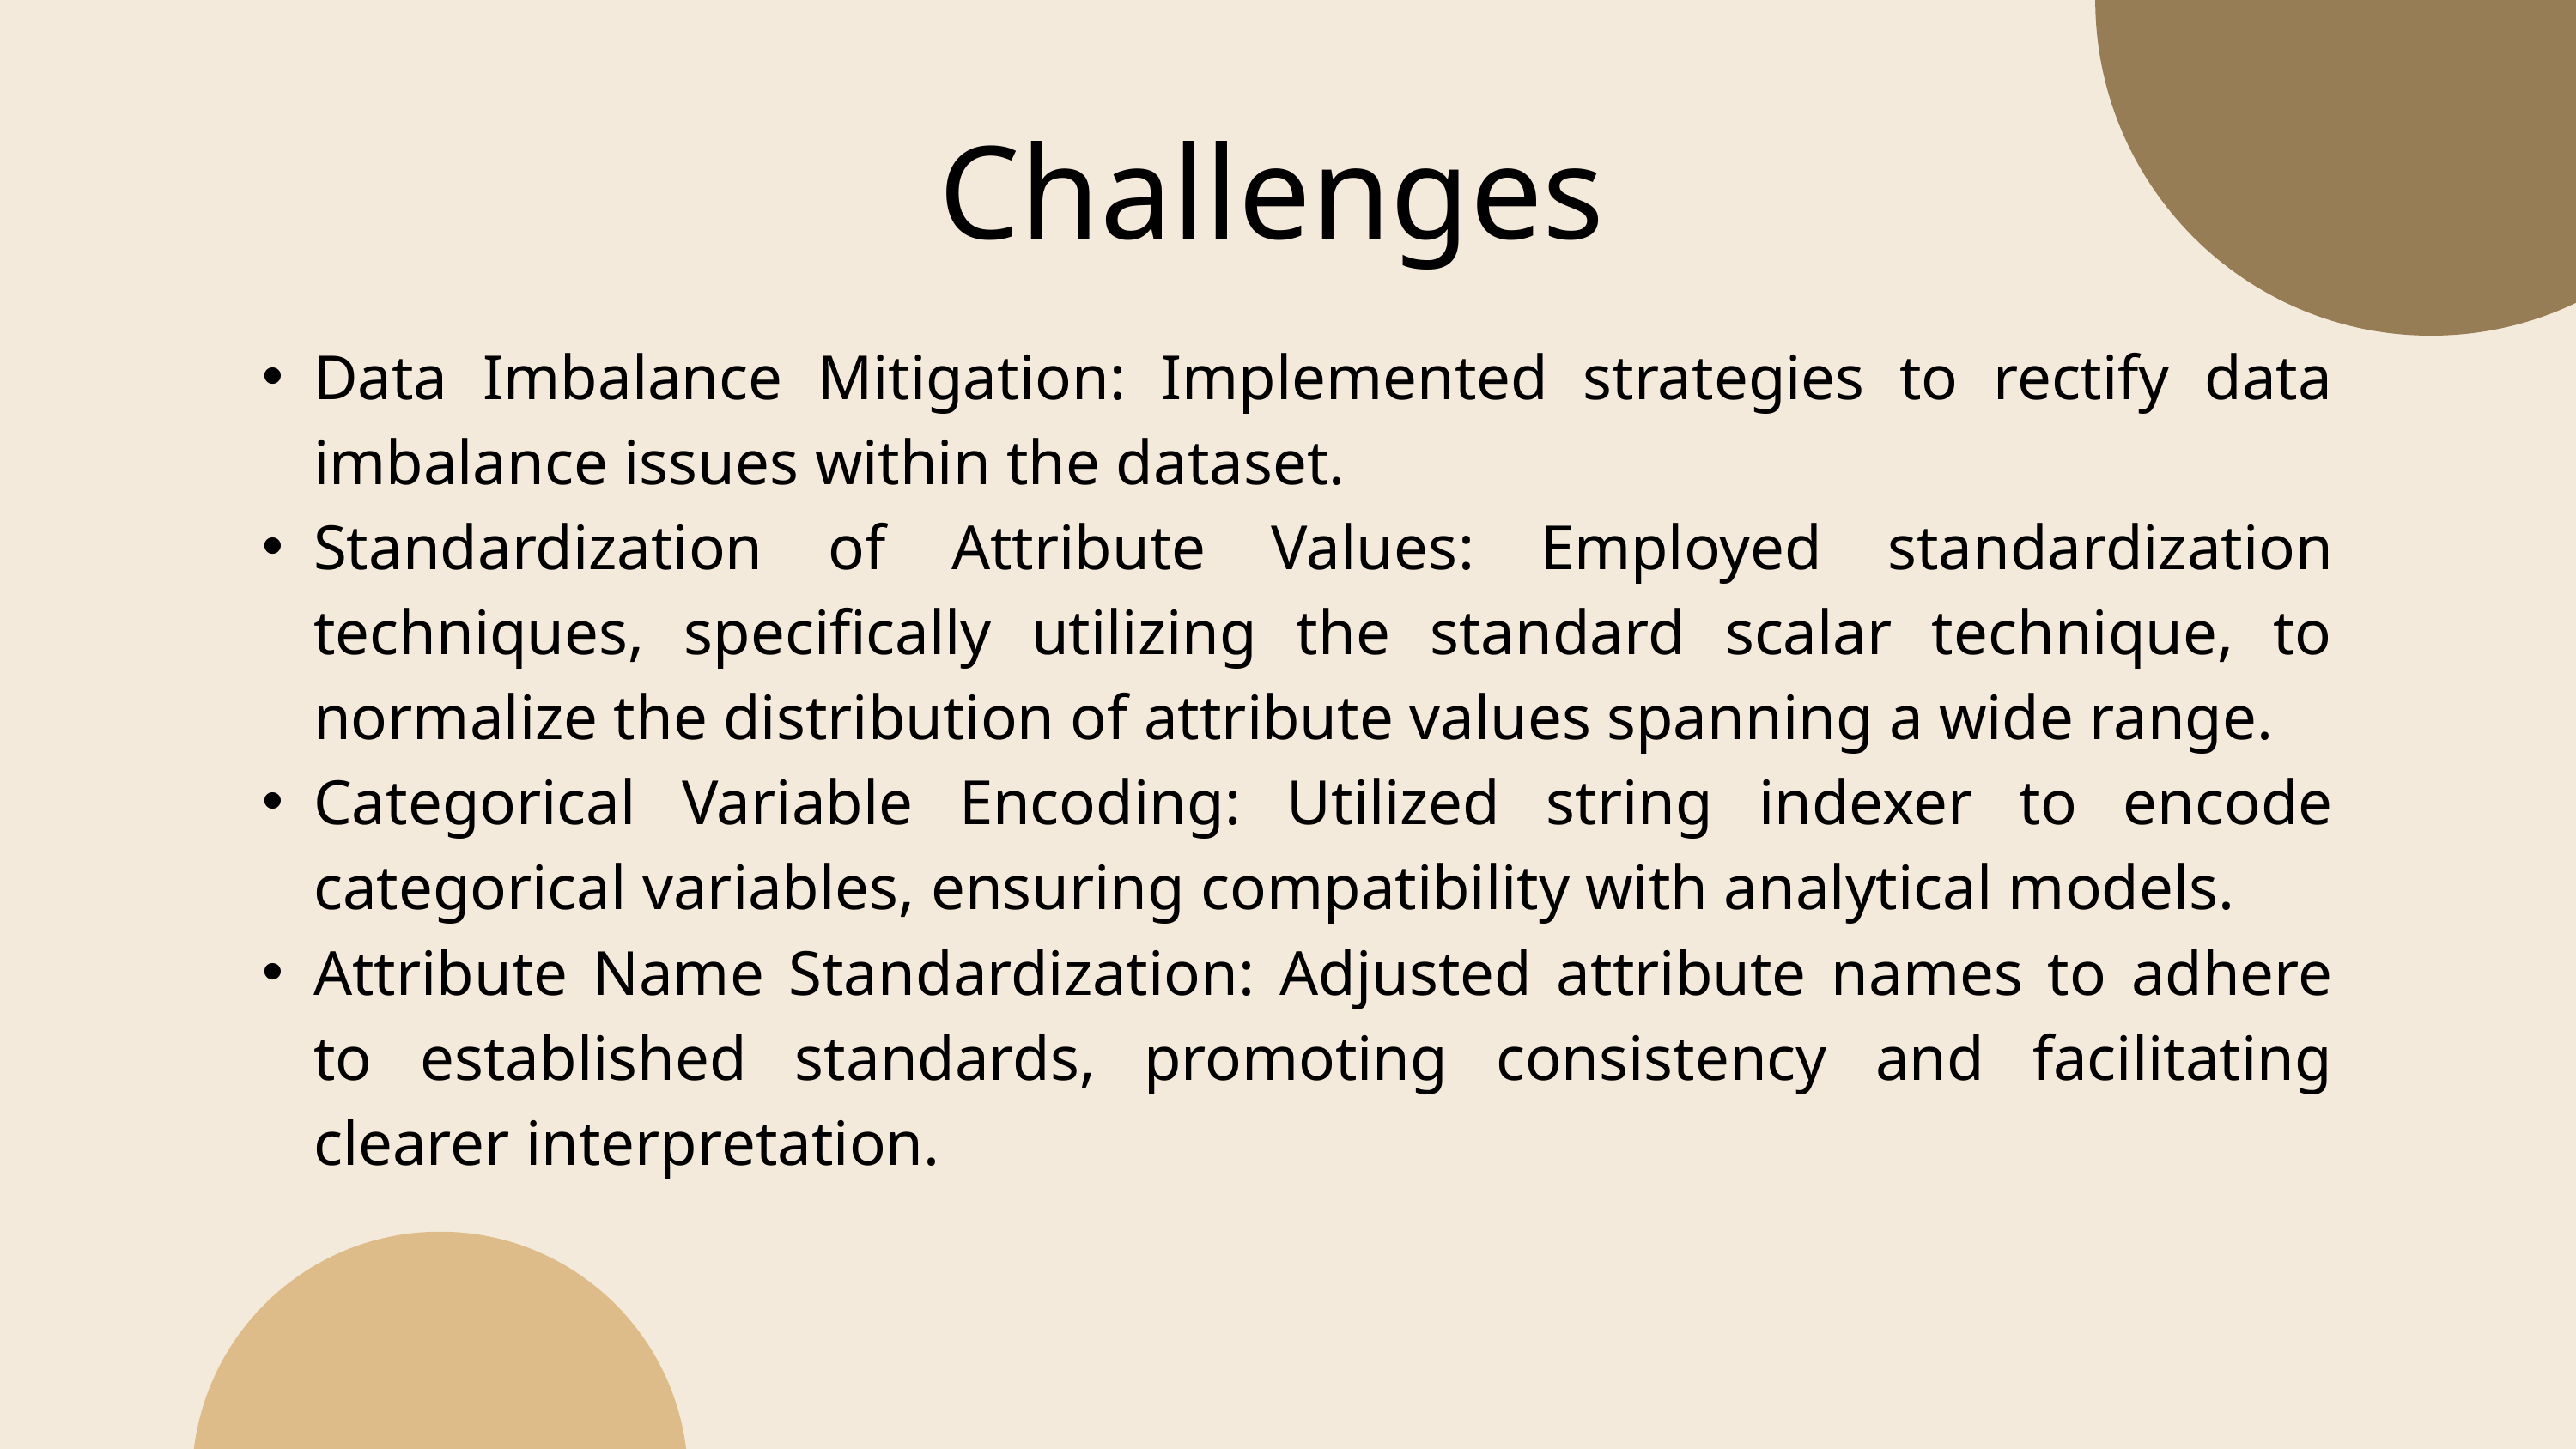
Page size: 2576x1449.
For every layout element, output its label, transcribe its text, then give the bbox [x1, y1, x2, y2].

text_box Data Imbalance Mitigation: Implemented strategies to rectify data imbalance issues within the dataset. Standardization of Attribute Values: Employed standardization techniques, specifically utilizing the standard scalar technique, to normalize the distribution of attribute values spanning a wide range. Categorical Variable Encoding: Utilized string indexer to encode categorical variables, ensuring compatibility with analytical models. Attribute Name Standardization: Adjusted attribute names to adhere to established standards, promoting consistency and facilitating clearer interpretation. [210, 326, 2334, 1178]
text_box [2094, 0, 2576, 336]
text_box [191, 1231, 689, 1449]
text_box Challenges [291, 84, 2090, 265]
